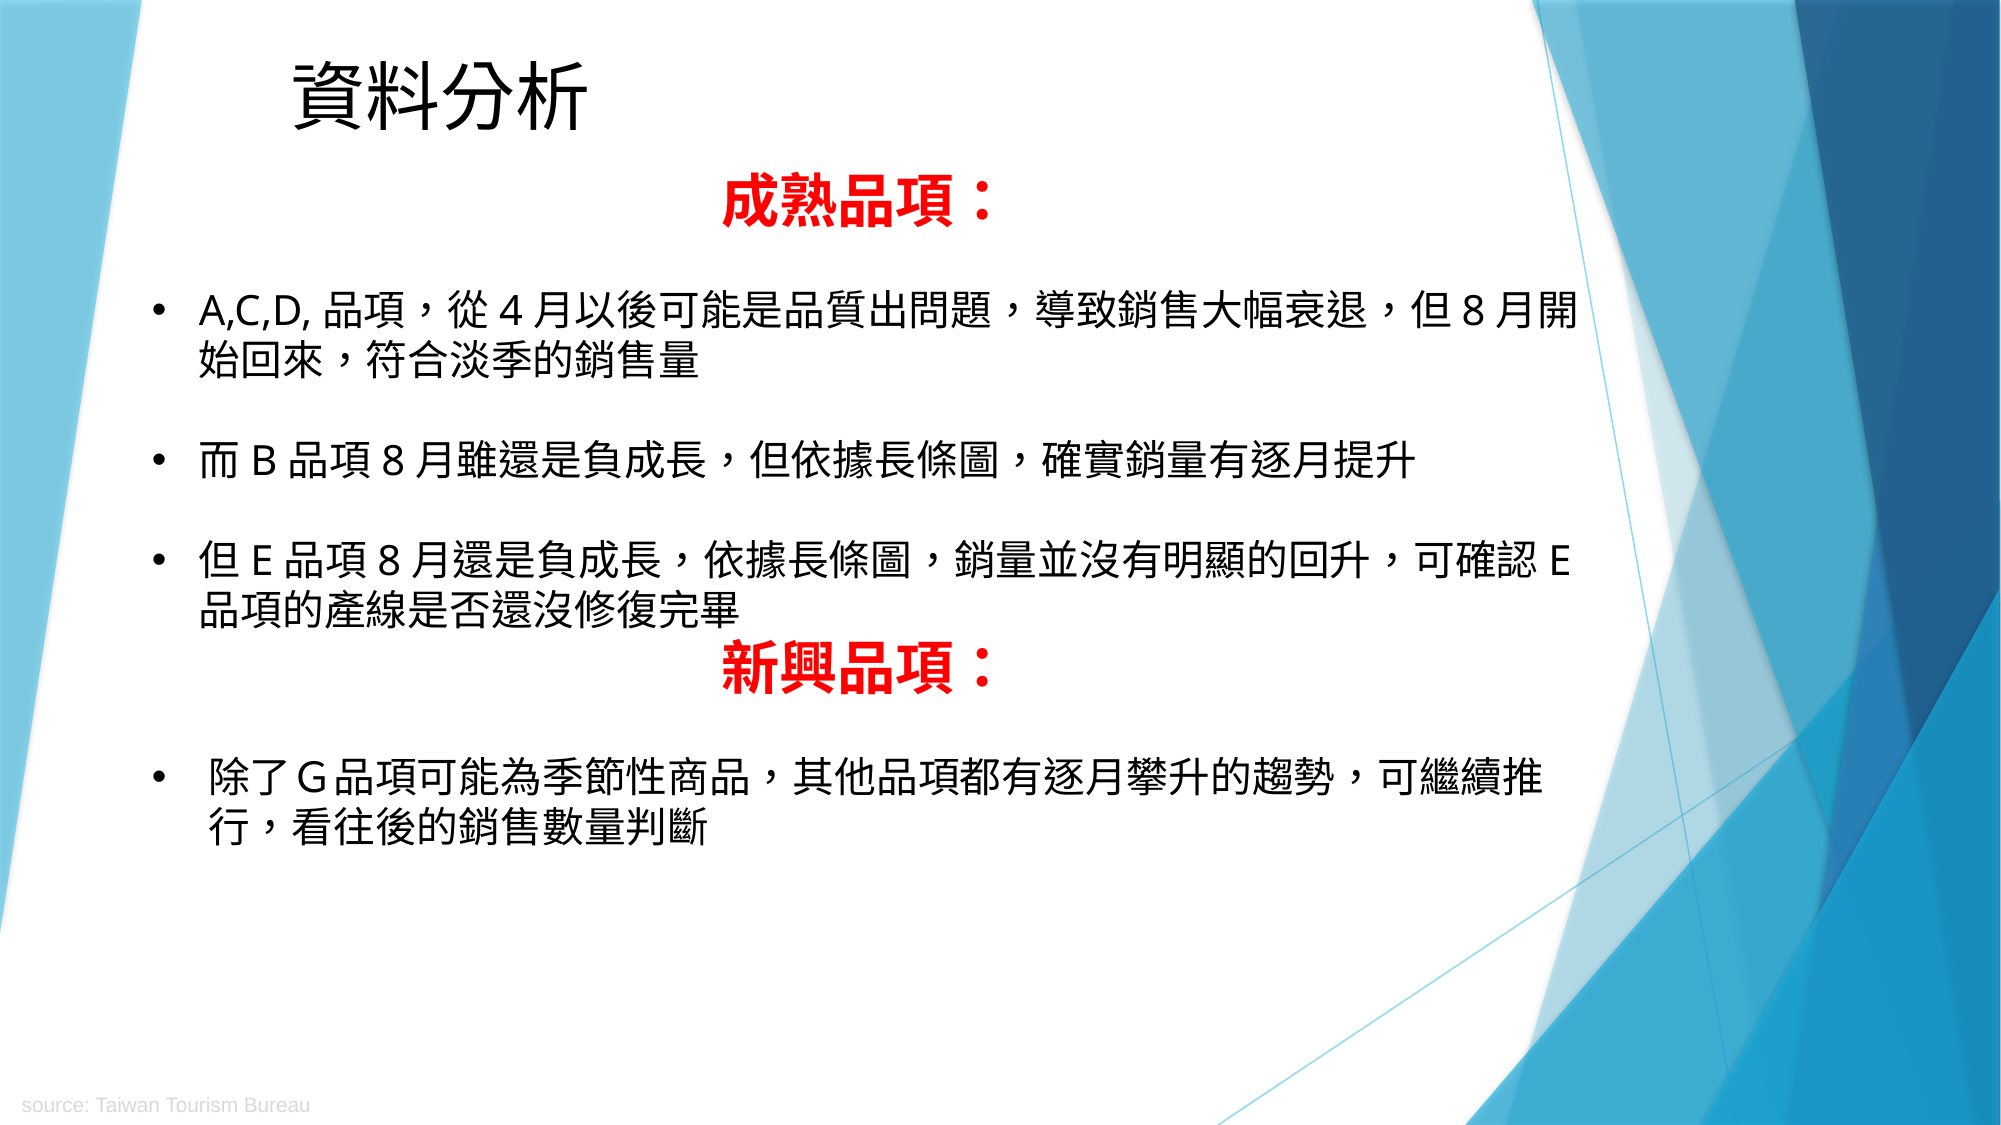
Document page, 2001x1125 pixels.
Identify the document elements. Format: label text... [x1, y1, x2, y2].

text_box source: Taiwan Tourism Bureau [0, 1084, 349, 1125]
text_box [166, 839, 1626, 1014]
text_box 資料分析 [275, 42, 1486, 147]
text_box 成熟品項： A,C,D,品項，從4月以後可能是品質出問題，導致銷售大幅衰退，但8月開始回來，符合淡季的銷售量 而B品項8月雖還是負成長，但依據長條圖，確實銷量有逐月提升 但E品項8月還是負成長，依據長條圖，銷量並沒有明顯的回升，可確認E品項的產線是否還沒修復完畢 [137, 156, 1597, 623]
text_box 新興品項： 除了Ｇ品項可能為季節性商品，其他品項都有逐月攀升的趨勢，可繼續推行，看往後的銷售數量判斷 [137, 623, 1597, 969]
